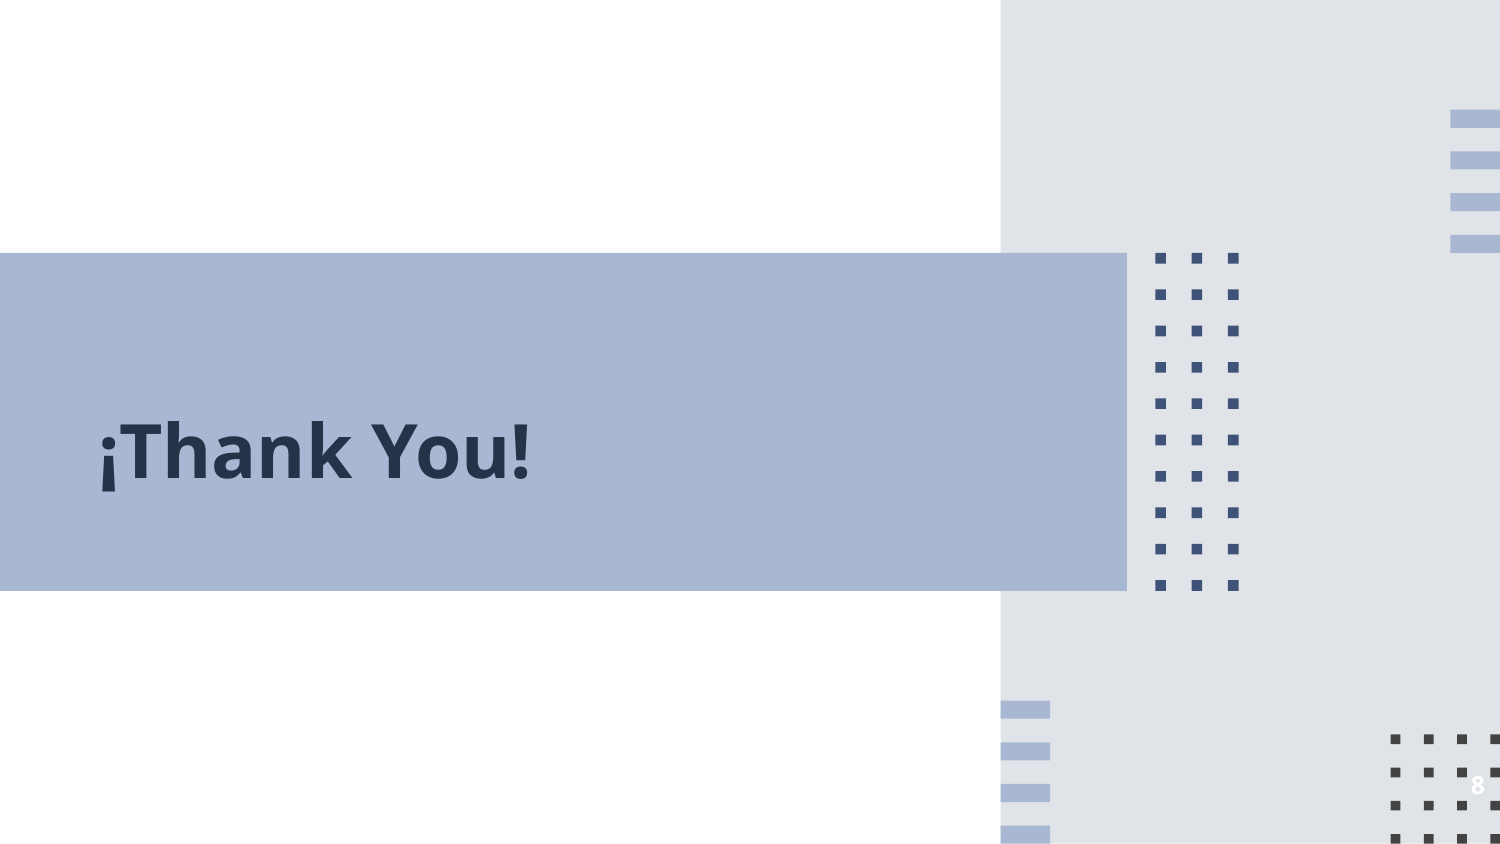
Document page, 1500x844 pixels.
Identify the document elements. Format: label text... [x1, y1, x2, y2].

slide_number 8 [1255, 760, 1500, 813]
title ¡Thank You! [98, 350, 1001, 494]
